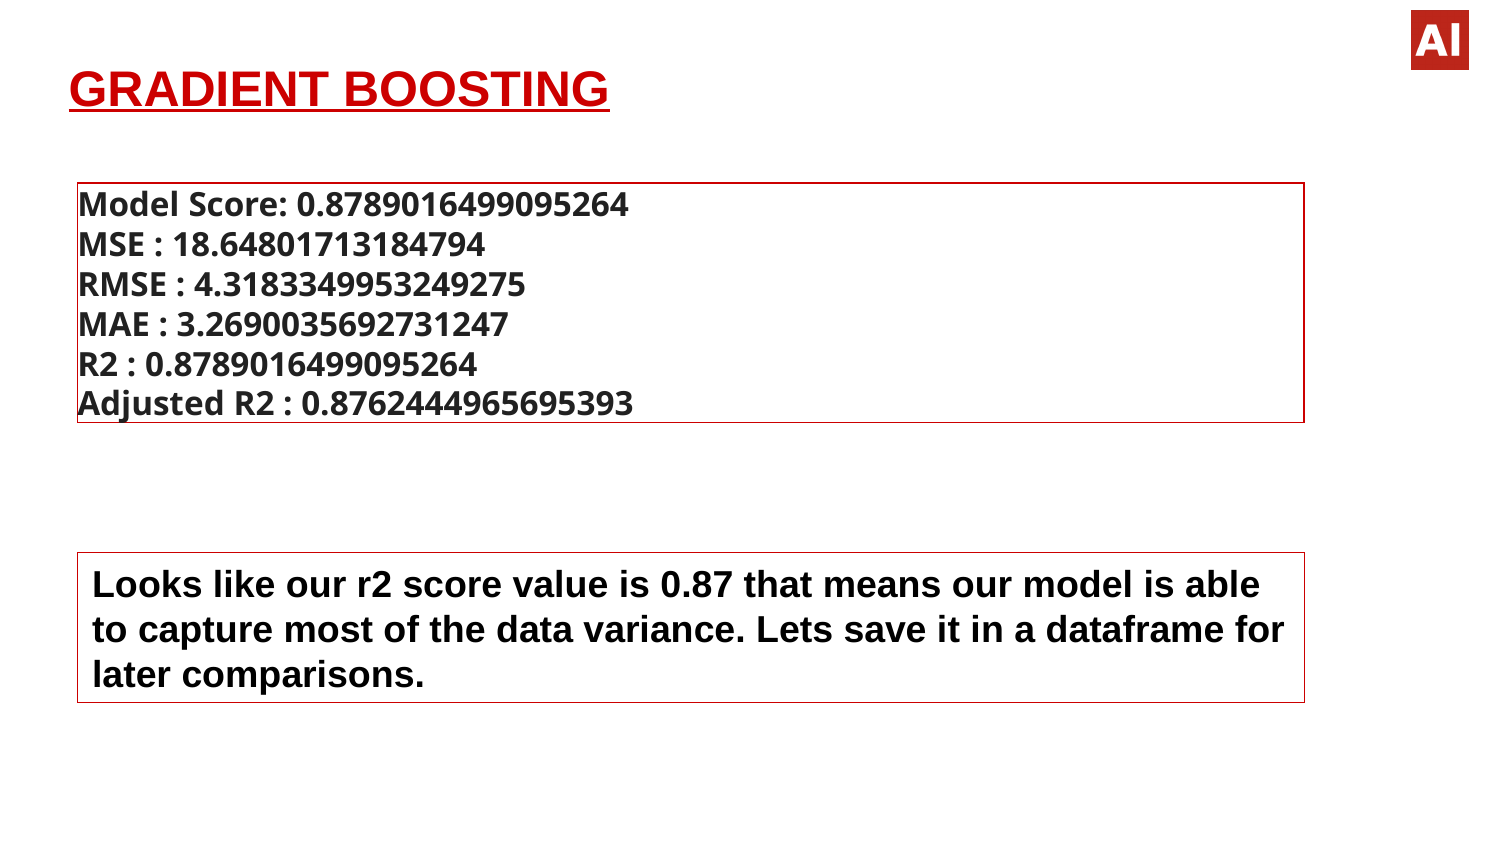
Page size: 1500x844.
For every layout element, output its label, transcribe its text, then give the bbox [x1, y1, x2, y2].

text_box GRADIENT BOOSTING [53, 48, 893, 124]
picture [1411, 10, 1469, 70]
text_box Model Score: 0.8789016499095264 MSE : 18.64801713184794 RMSE : 4.3183349953249275 MAE : 3.2690035692731247 R2 : 0.8789016499095264 Adjusted R2 : 0.8762444965695393 [77, 182, 1305, 423]
text_box Looks like our r2 score value is 0.87 that means our model is able to capture most of the data variance. Lets save it in a dataframe for later comparisons. [77, 552, 1305, 703]
